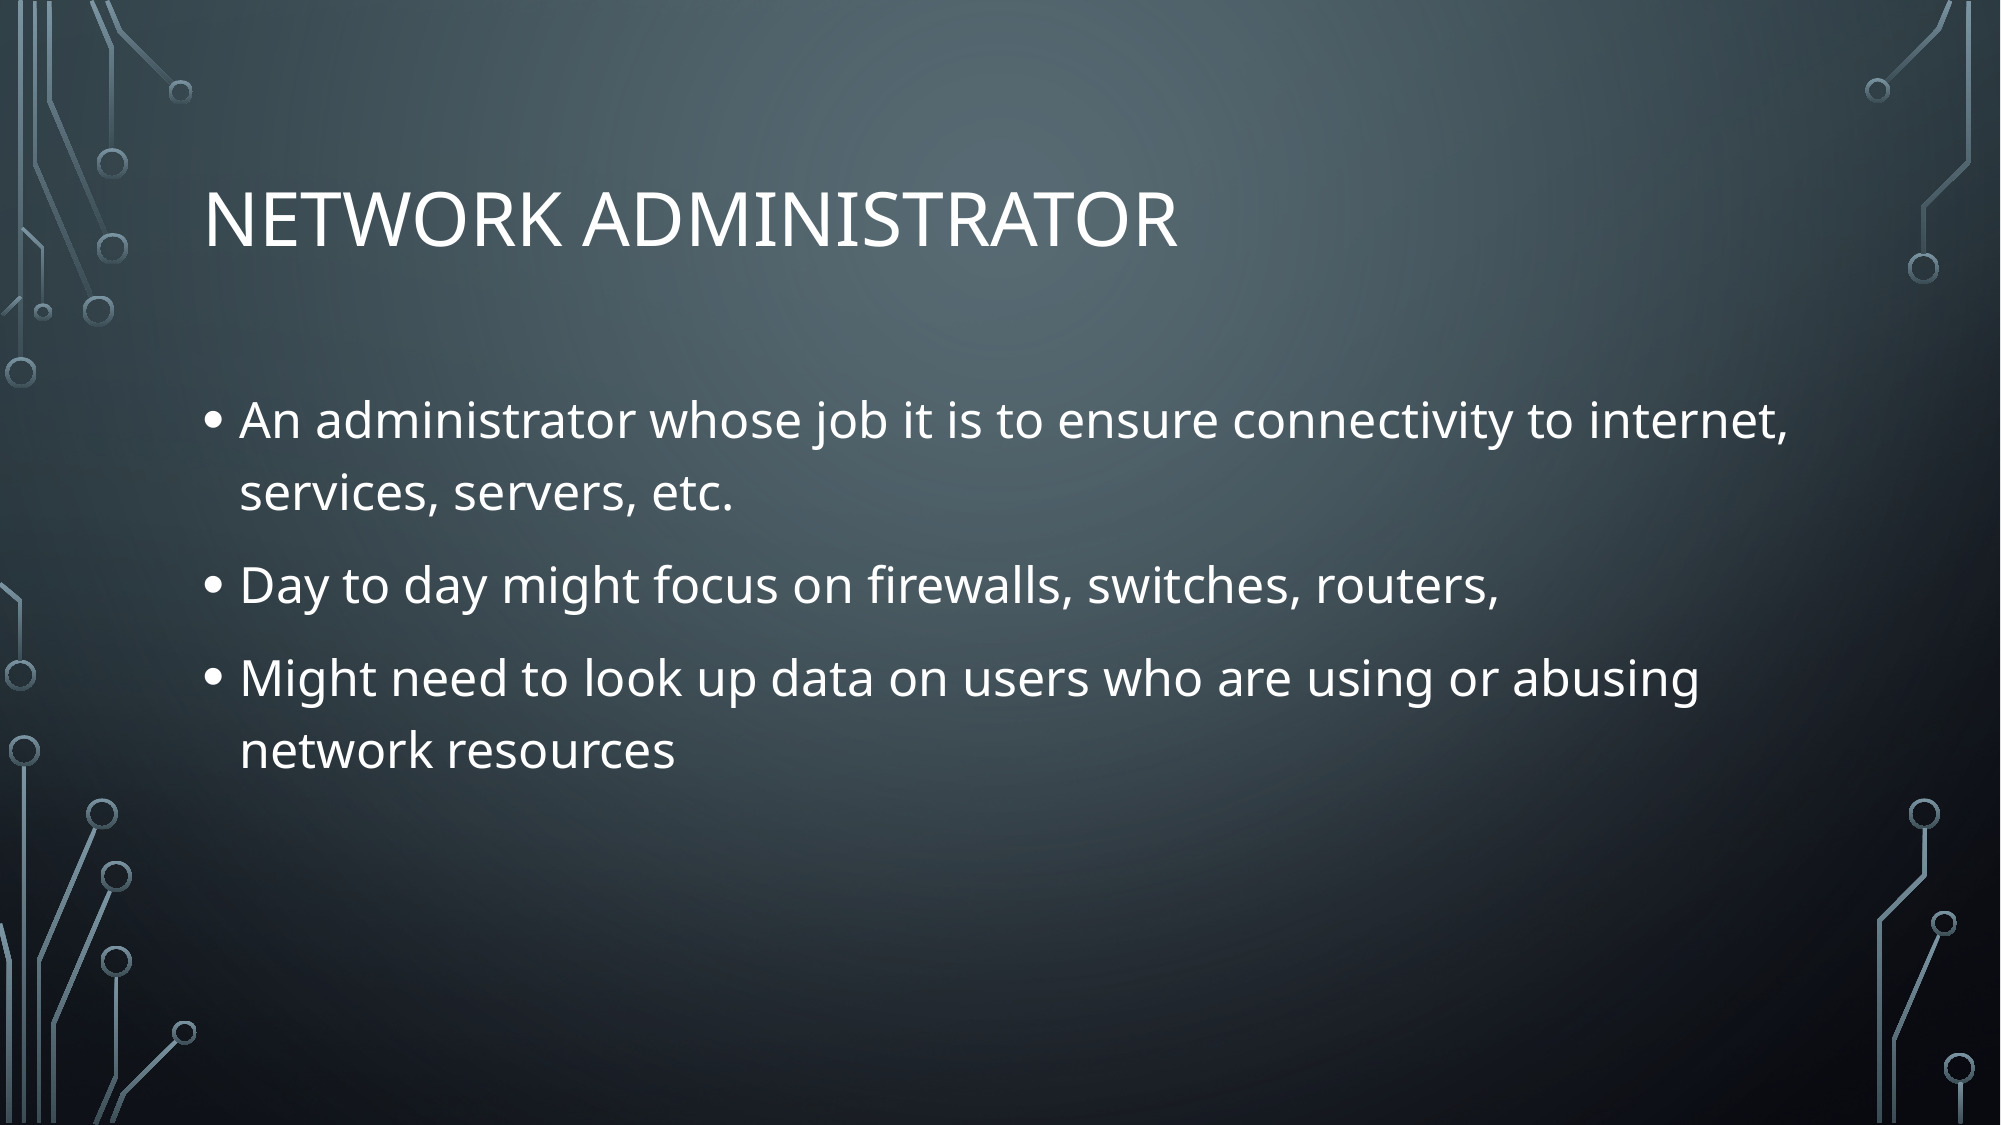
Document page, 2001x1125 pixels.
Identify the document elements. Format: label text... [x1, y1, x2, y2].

title Network Administrator [187, 101, 1813, 344]
list An administrator whose job it is to ensure connectivity to internet, services, servers, etc. Day to day might focus on firewalls, switches, routers, Might need to look up data on users who are using or abusing network resources [187, 369, 1813, 950]
